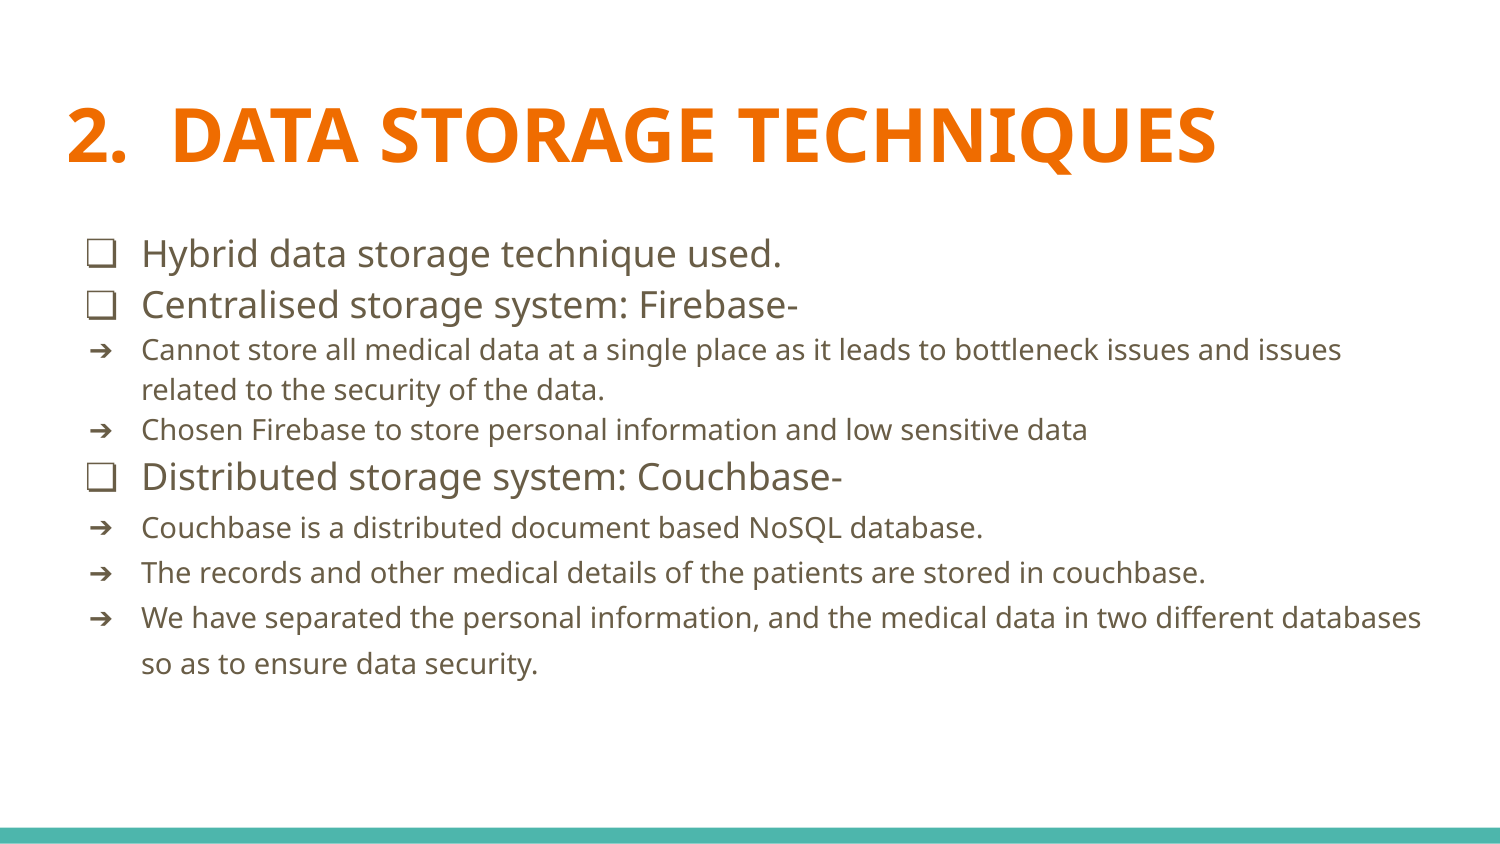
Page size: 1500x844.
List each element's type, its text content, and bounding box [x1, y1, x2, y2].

title 2. DATA STORAGE TECHNIQUES [51, 72, 1449, 189]
list Hybrid data storage technique used. Centralised storage system: Firebase- Cannot store all medical data at a single place as it leads to bottleneck issues and issues related to the security of the data. Chosen Firebase to store personal information and low sensitive data Distributed storage system: Couchbase- Couchbase is a distributed document based NoSQL database. The records and other medical details of the patients are stored in couchbase. We have separated the personal information, and the medical data in two different databases so as to ensure data security. [51, 207, 1449, 750]
